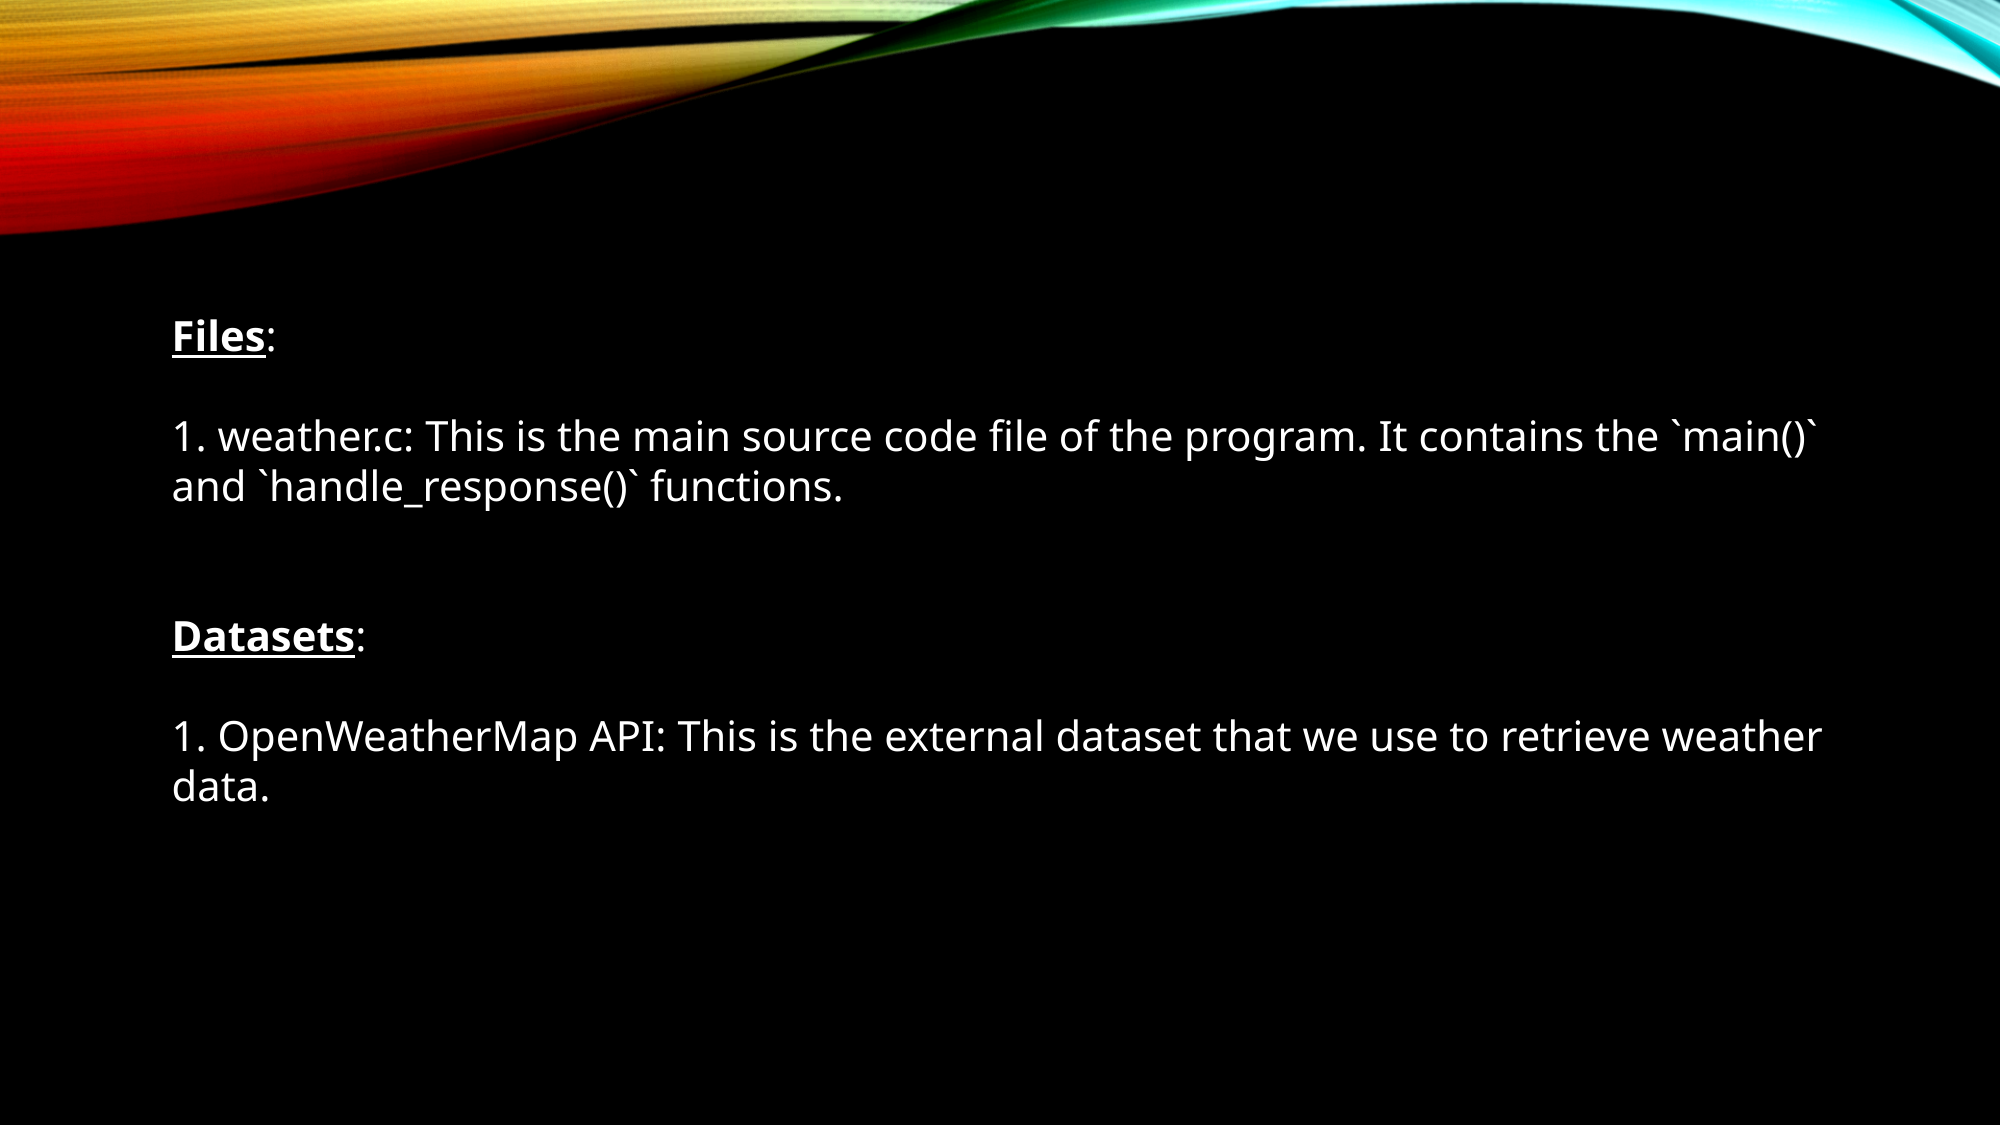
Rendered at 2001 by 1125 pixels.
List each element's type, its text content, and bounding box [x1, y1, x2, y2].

picture [0, 0, 2000, 237]
text_box Files: 1. weather.c: This is the main source code file of the program. It contains the `main()` and `handle_response()` functions. Datasets: 1. OpenWeatherMap API: This is the external dataset that we use to retrieve weather data. [156, 302, 1844, 818]
